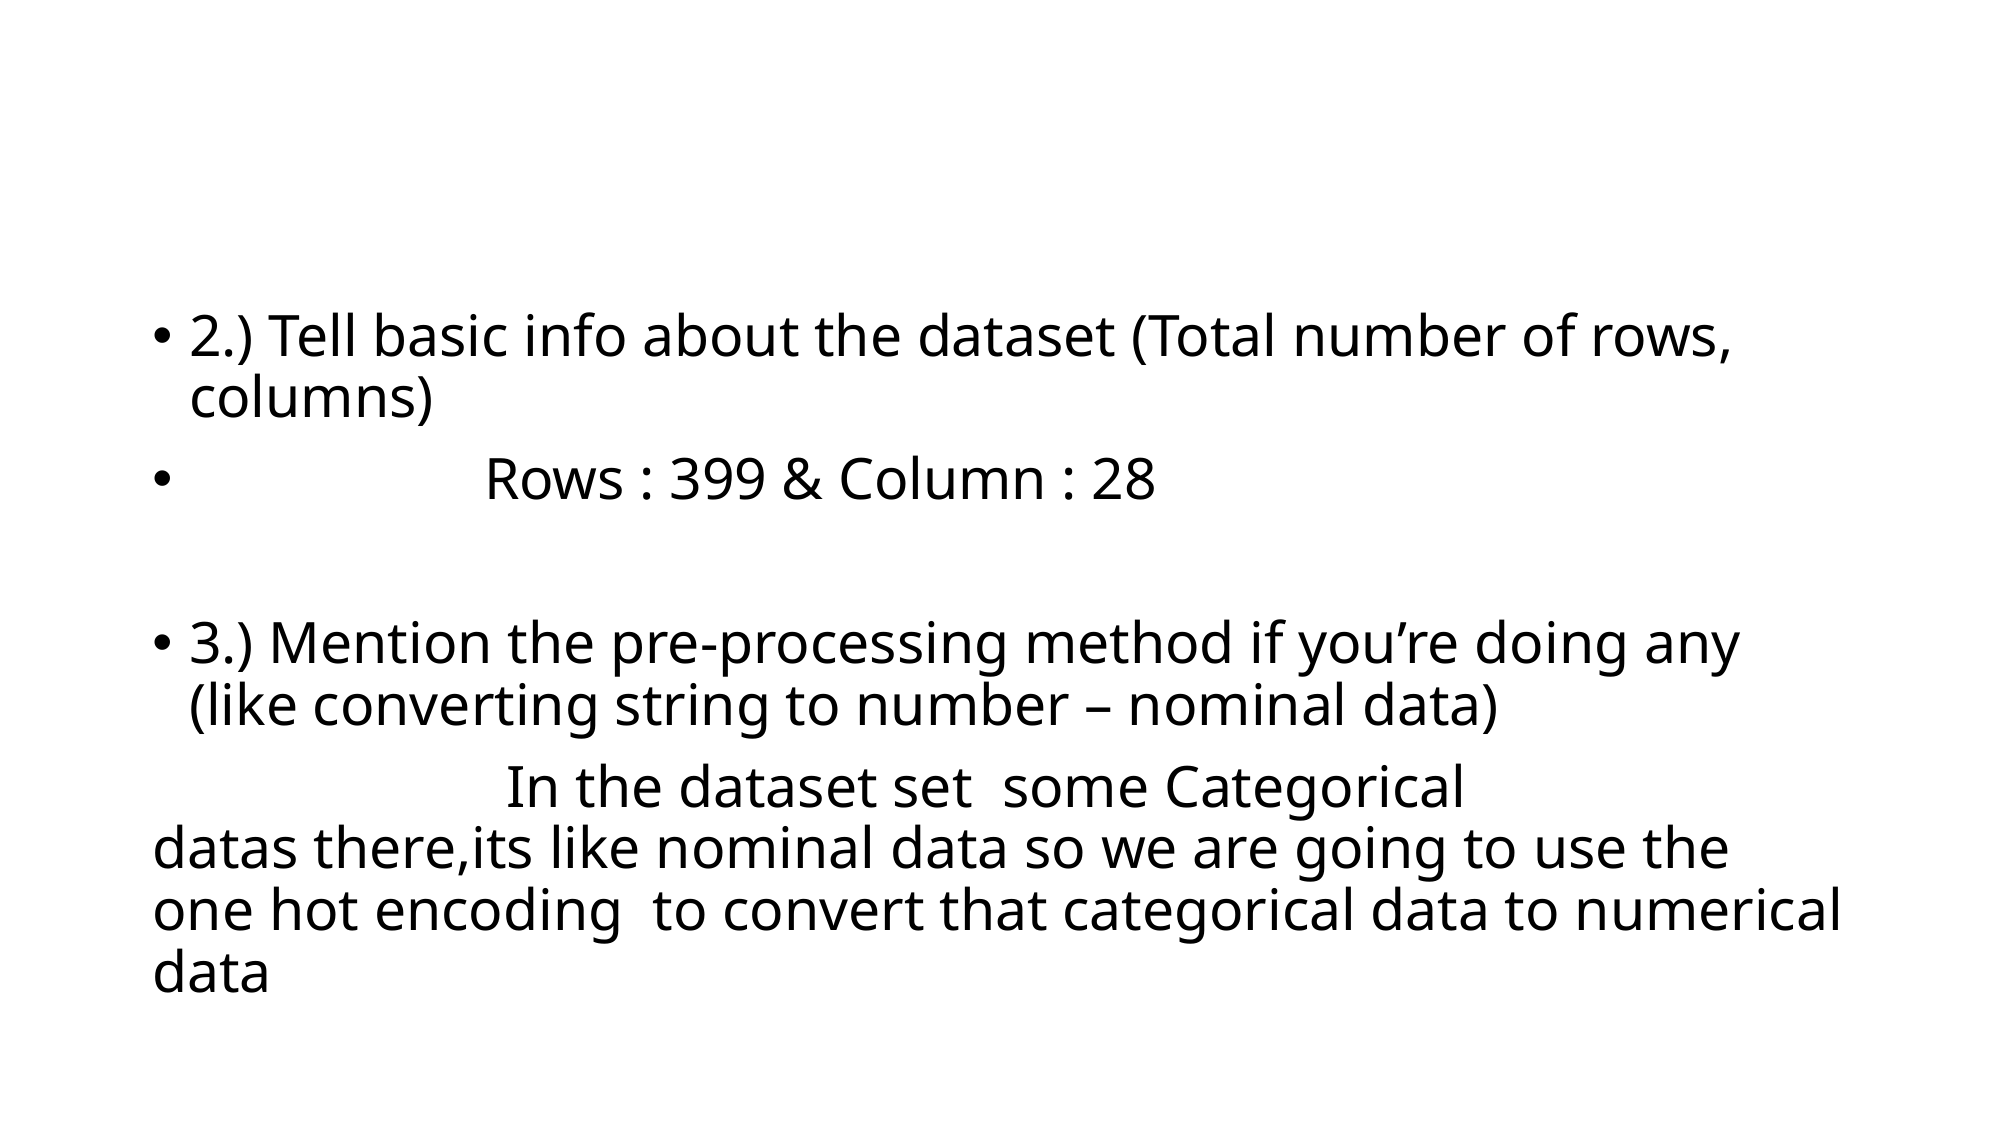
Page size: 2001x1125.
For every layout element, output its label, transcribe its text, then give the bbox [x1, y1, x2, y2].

list 2.) Tell basic info about the dataset (Total number of rows, columns) Rows : 399 & Column : 28 3.) Mention the pre-processing method if you’re doing any (like converting string to number – nominal data) In the dataset set some Categorical datas there,its like nominal data so we are going to use the one hot encoding to convert that categorical data to numerical data [137, 299, 1863, 1014]
